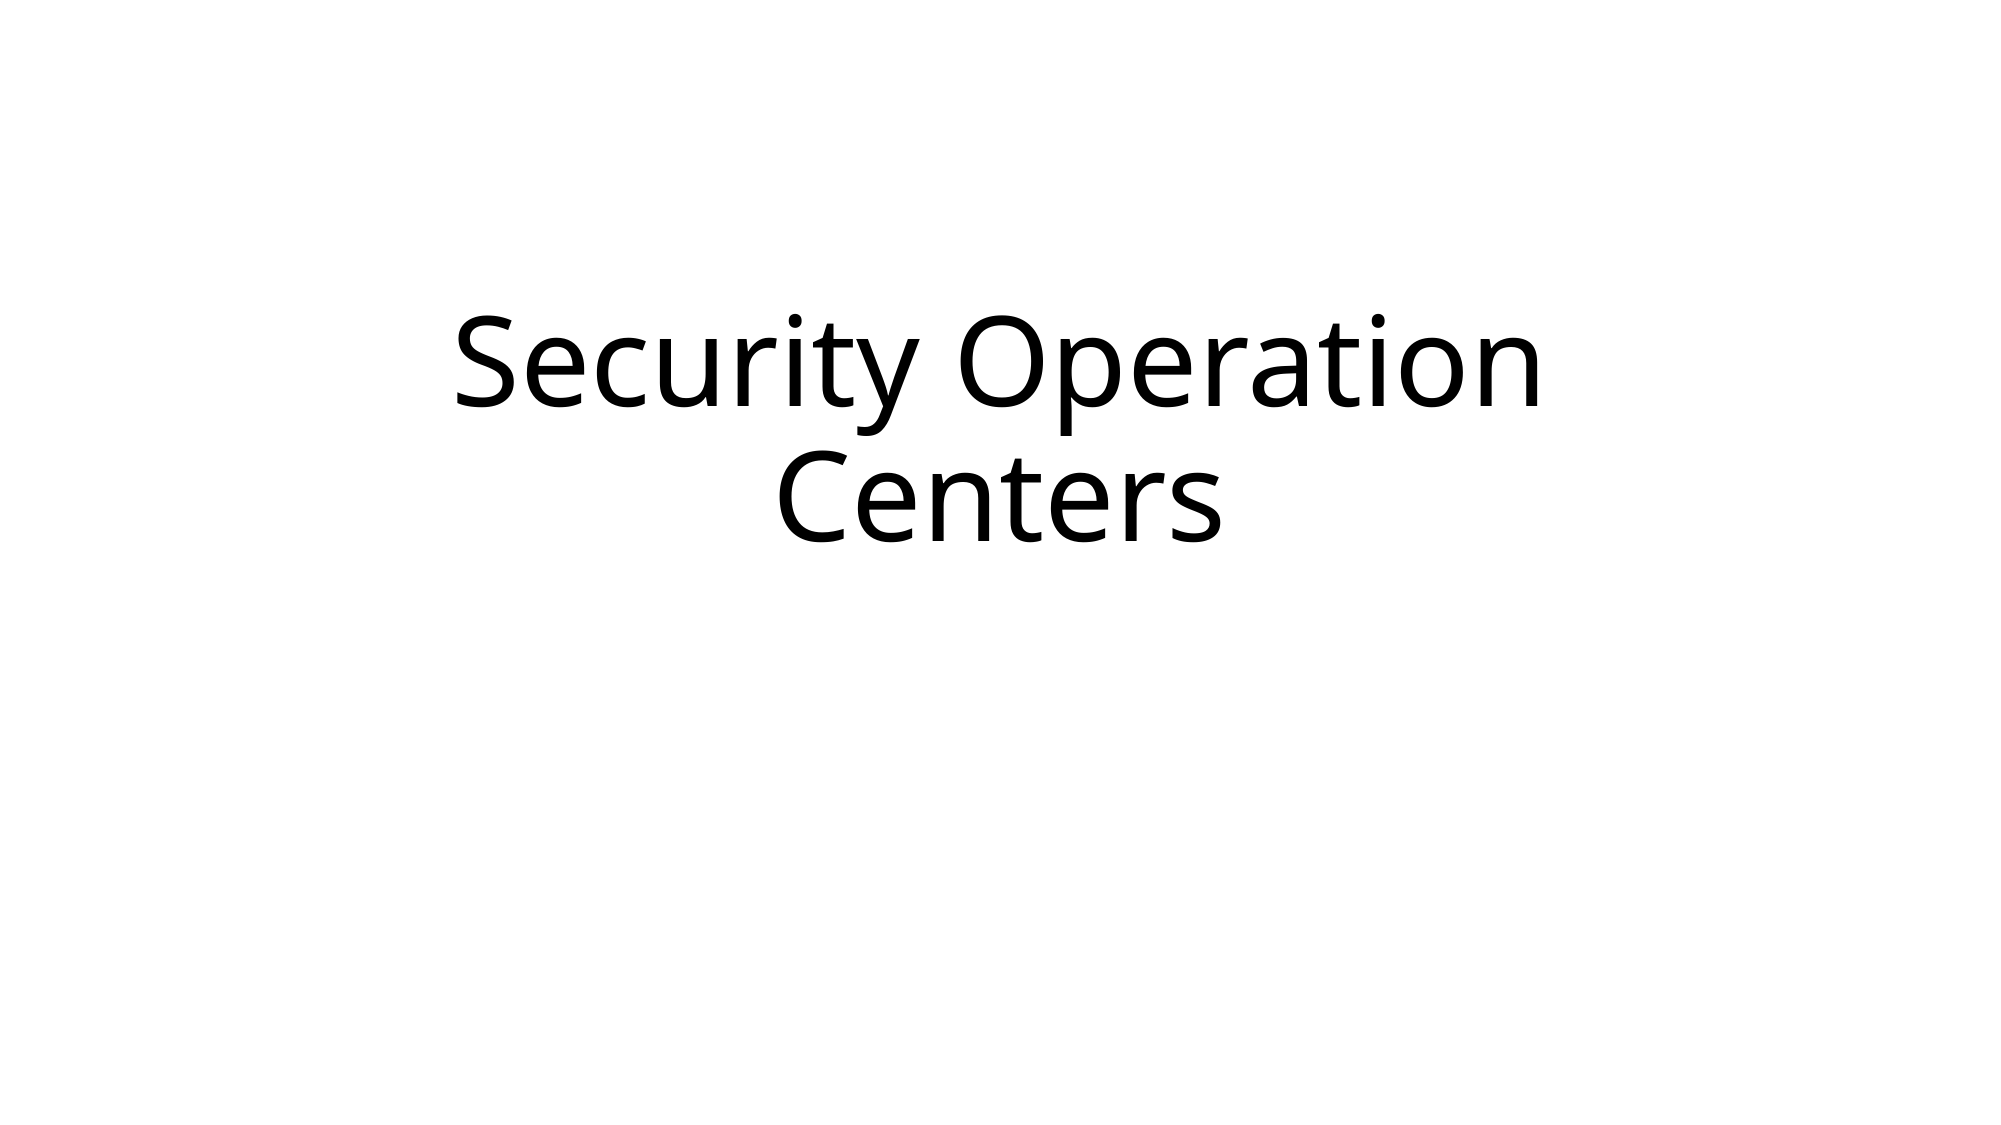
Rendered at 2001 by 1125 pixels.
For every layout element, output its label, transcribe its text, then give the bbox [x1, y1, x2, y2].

title Security Operation Centers [249, 184, 1750, 576]
